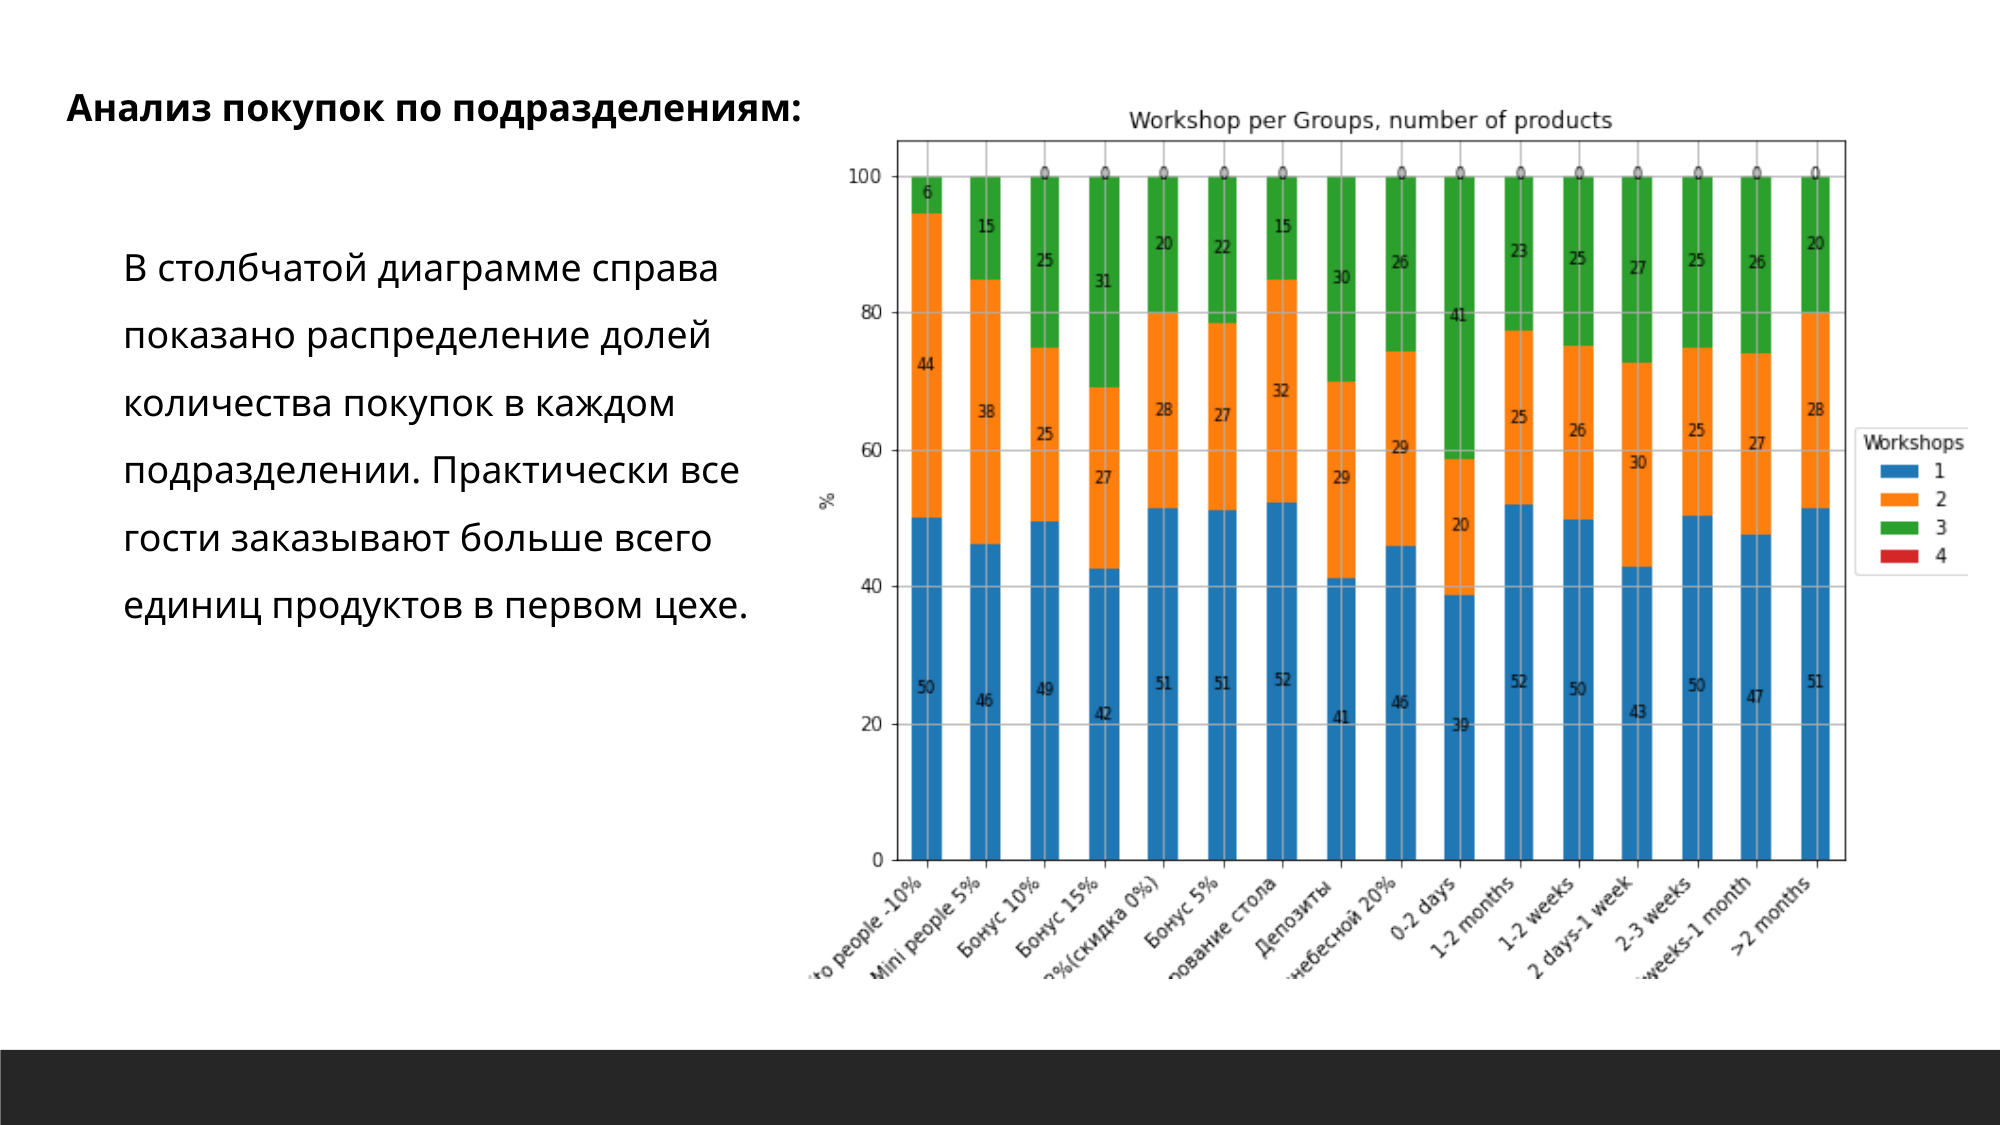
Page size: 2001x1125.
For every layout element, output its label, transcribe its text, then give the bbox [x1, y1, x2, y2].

text_box В столбчатой диаграмме справа показано распределение долей количества покупок в каждом подразделении. Практически все гости заказывают больше всего единиц продуктов в первом цехе. [108, 213, 741, 634]
picture [744, 27, 1968, 980]
text_box Анализ покупок по подразделениям: [51, 76, 741, 137]
